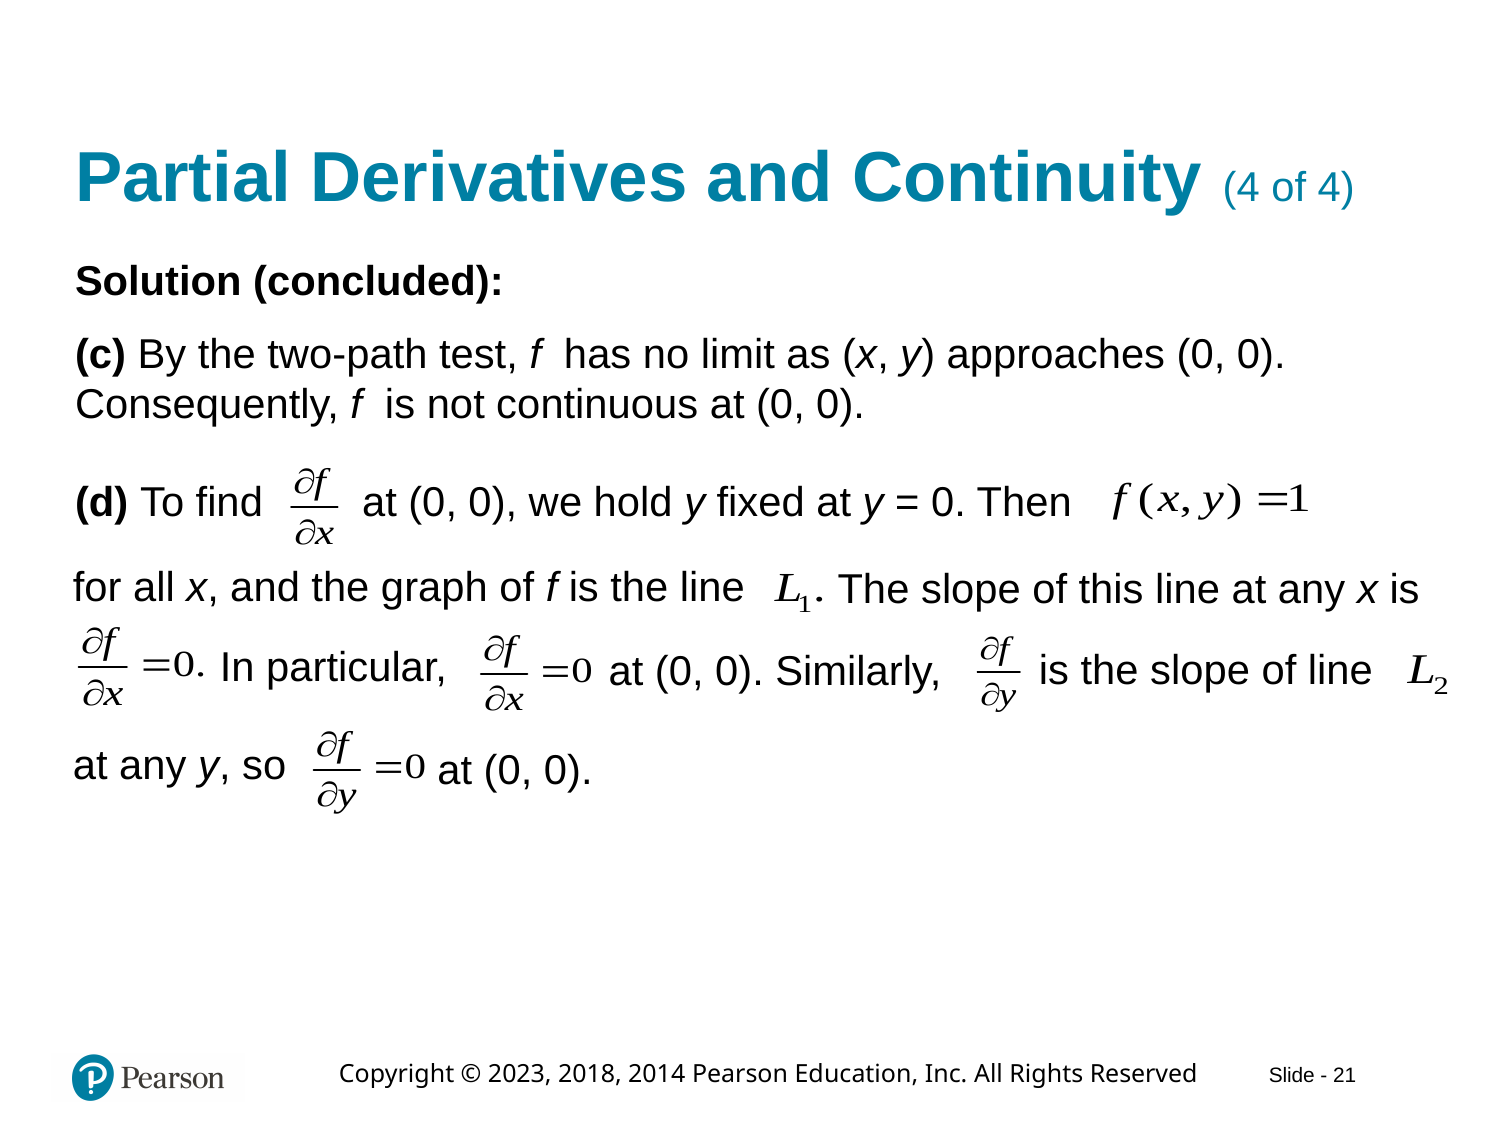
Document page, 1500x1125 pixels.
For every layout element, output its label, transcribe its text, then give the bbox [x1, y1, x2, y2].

list The slope of this line at any x is [837, 562, 1438, 618]
list at (0, 0). [437, 742, 634, 796]
list at any y, so [72, 738, 303, 793]
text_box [973, 631, 1024, 716]
list In particular, [219, 639, 463, 696]
list (d) To find [75, 474, 279, 536]
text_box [287, 462, 342, 550]
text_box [309, 725, 429, 818]
list for all x, and the graph of f is the line [72, 559, 763, 616]
list at (0, 0), we hold y fixed at y = 0. Then [362, 474, 1088, 534]
list is the slope of line [1038, 643, 1396, 699]
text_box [1099, 478, 1311, 525]
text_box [477, 629, 596, 716]
title Partial Derivatives and Continuity (4 of 4) [75, 35, 1425, 216]
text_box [769, 565, 827, 618]
picture [51, 1053, 245, 1102]
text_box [74, 620, 208, 711]
list (c) By the two-path test, f has no limit as (x, y) approaches (0, 0). Consequently, f is not continuous at (0, 0). [75, 327, 1454, 444]
list at (0, 0). Similarly, [608, 644, 963, 702]
list Solution (concluded): [75, 253, 550, 314]
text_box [1402, 646, 1454, 700]
